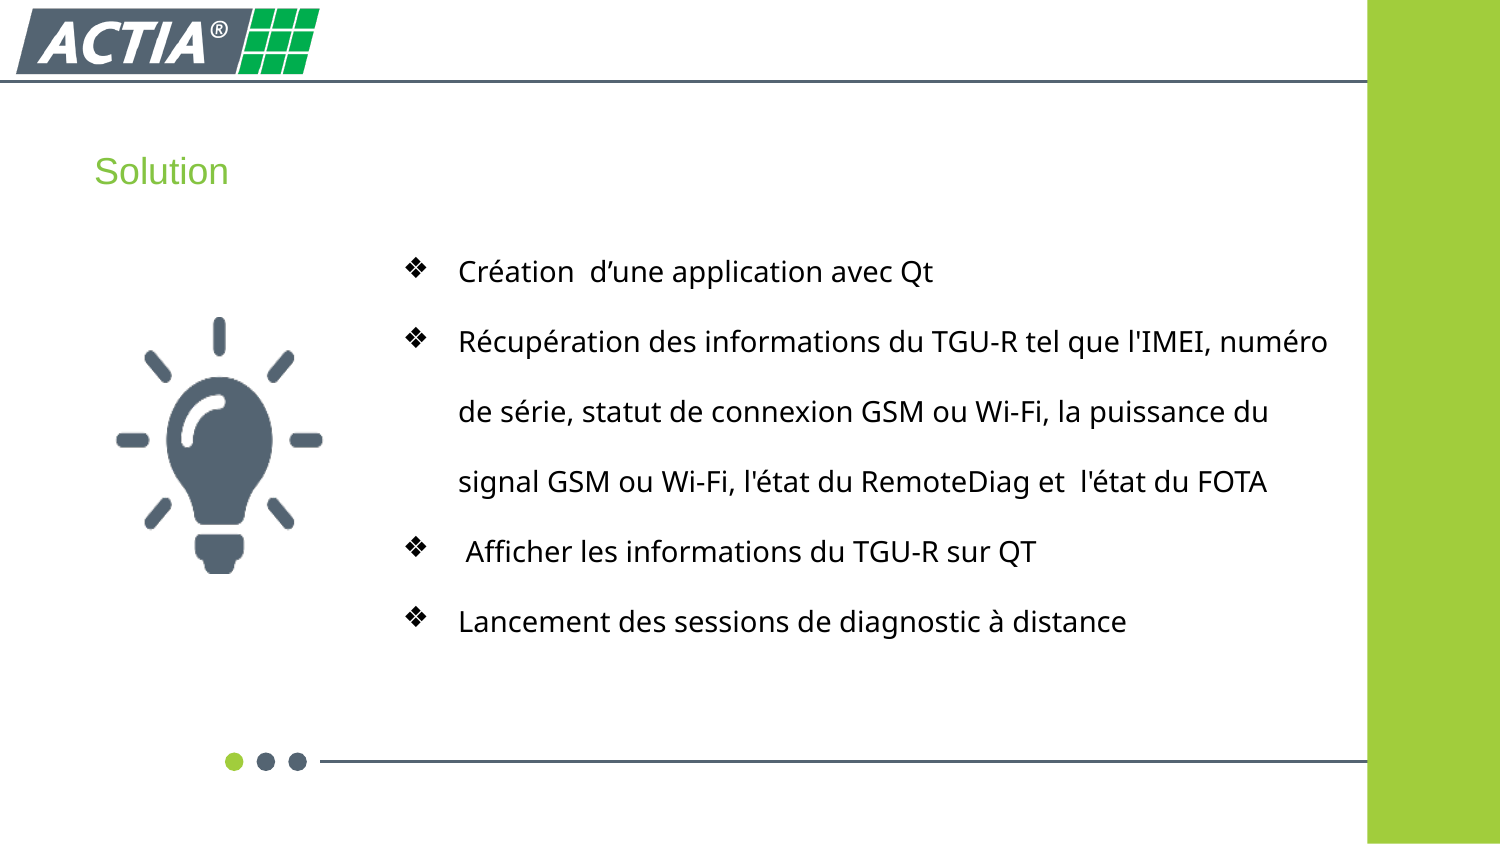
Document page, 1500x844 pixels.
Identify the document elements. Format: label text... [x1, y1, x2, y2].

text_box Création d’une application avec Qt Récupération des informations du TGU-R tel que l'IMEI, numéro de série, statut de connexion GSM ou Wi-Fi, la puissance du signal GSM ou Wi-Fi, l'état du RemoteDiag et l'état du FOTA Afficher les informations du TGU-R sur QT Lancement des sessions de diagnostic à distance [368, 203, 1348, 689]
picture [1134, 284, 1225, 375]
text_box [1062, 198, 1408, 422]
picture [15, 7, 320, 75]
text_box Solution [82, 141, 1135, 198]
picture [111, 317, 327, 575]
